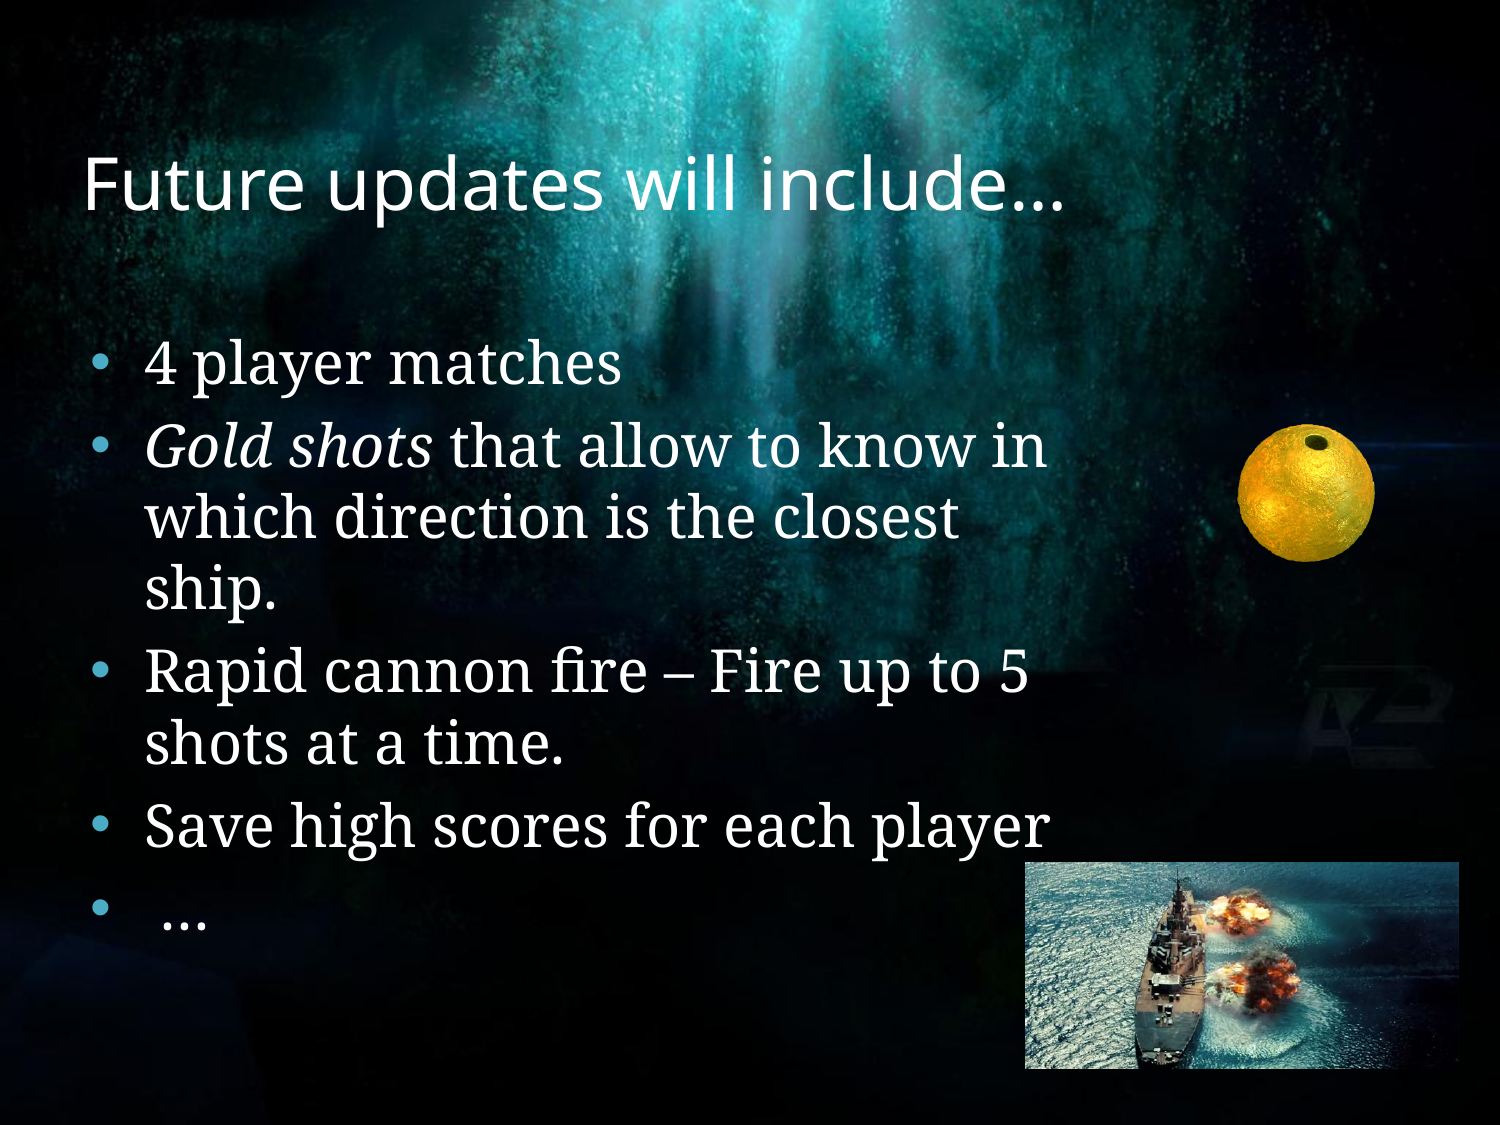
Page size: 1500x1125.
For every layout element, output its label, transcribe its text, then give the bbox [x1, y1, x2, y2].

picture [0, 0, 1500, 1125]
list 4 player matches Gold shots that allow to know in which direction is the closest ship. Rapid cannon fire – Fire up to 5 shots at a time. Save high scores for each player … [75, 317, 1088, 950]
title Future updates will include… [62, 87, 1088, 275]
